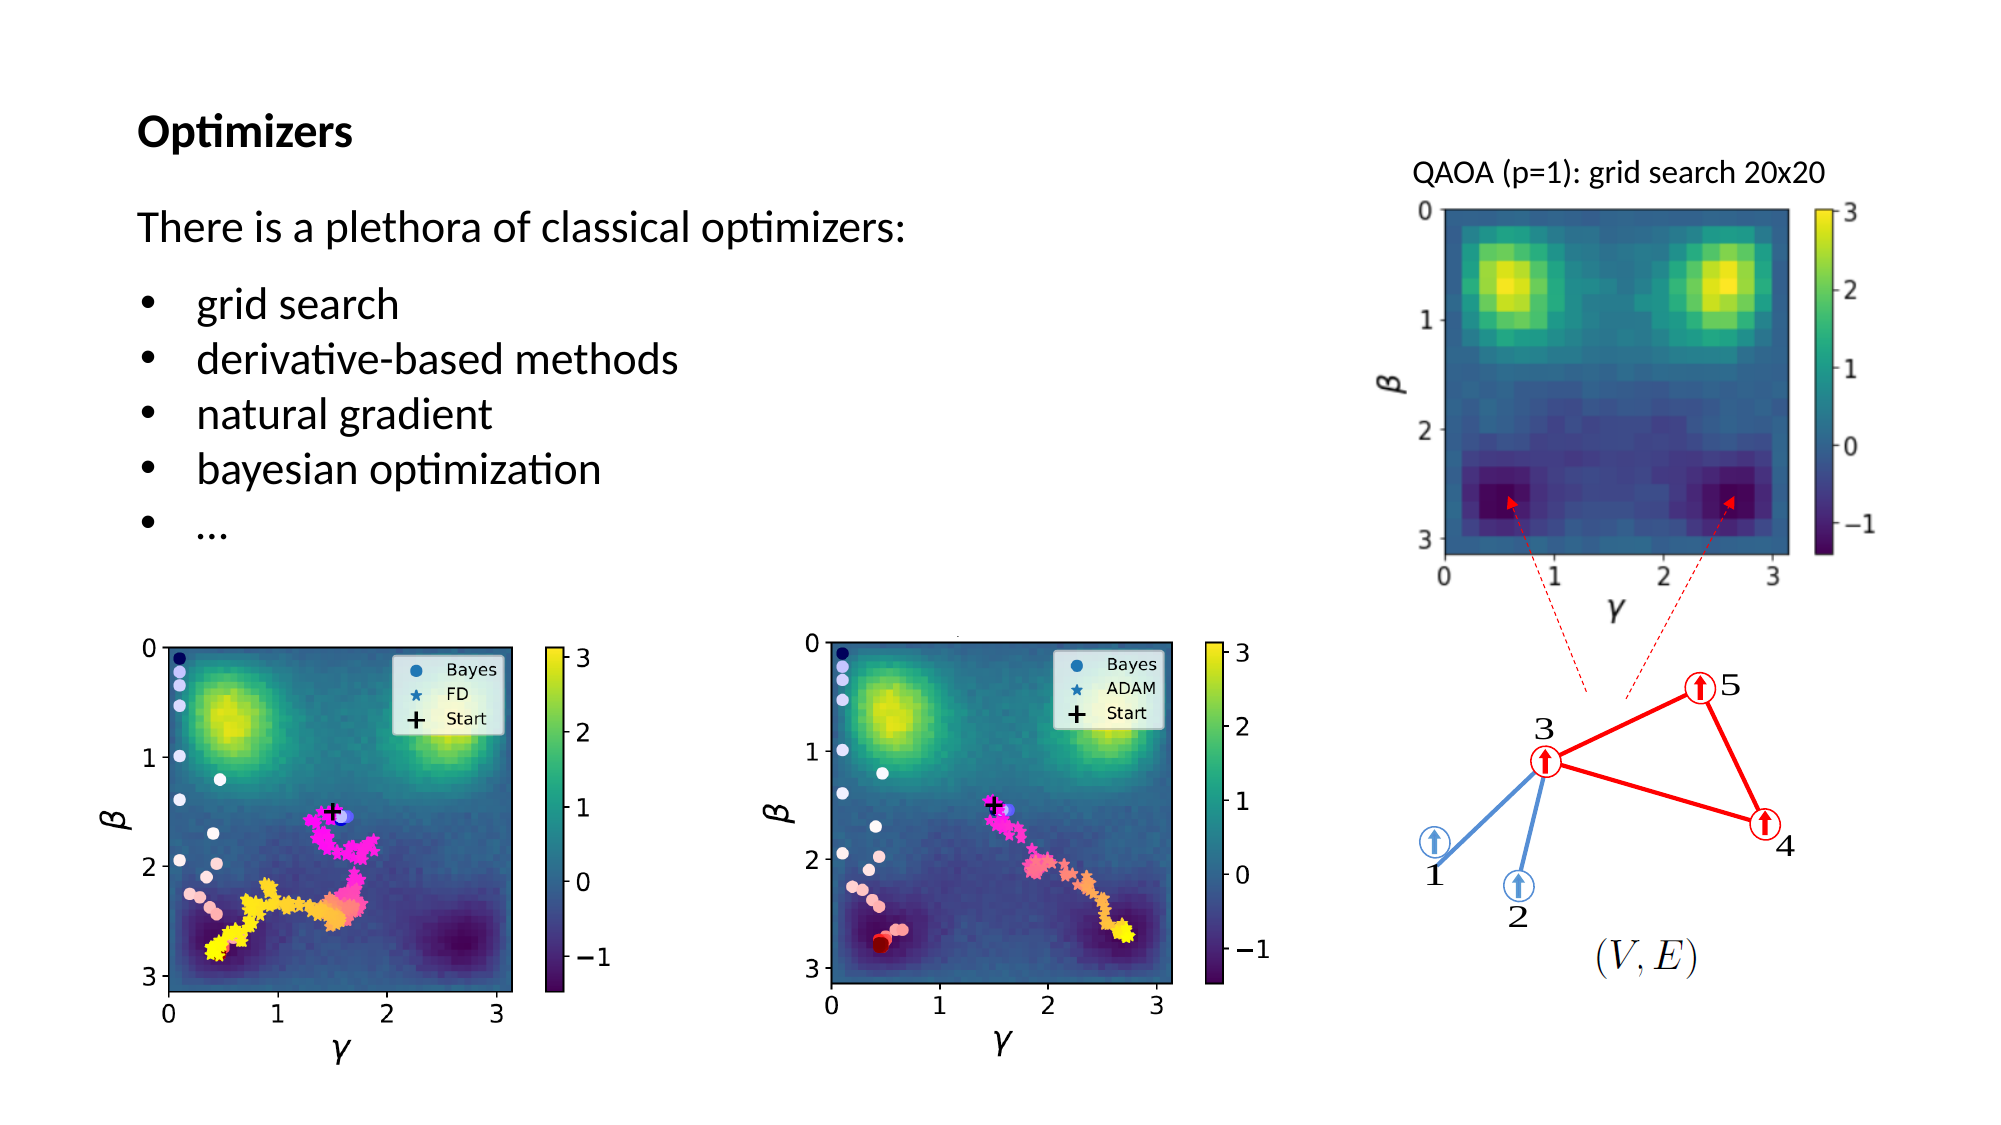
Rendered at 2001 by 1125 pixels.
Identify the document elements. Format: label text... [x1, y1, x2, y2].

text_box QAOA (p=1): grid search 20x20 [1397, 143, 1845, 169]
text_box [1508, 495, 1587, 692]
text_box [1625, 495, 1735, 699]
text_box [1503, 870, 1535, 902]
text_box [1419, 790, 1494, 838]
text_box [1530, 746, 1557, 776]
text_box [1750, 808, 1781, 840]
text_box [91, 614, 613, 1069]
text_box Optimizers [120, 86, 1633, 170]
text_box [1419, 838, 1451, 858]
text_box [1758, 810, 1772, 836]
picture [1369, 169, 1879, 631]
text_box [1494, 776, 1557, 870]
picture [1590, 934, 1699, 984]
text_box [1427, 838, 1441, 855]
text_box There is a plethora of classical optimizers: [122, 189, 940, 260]
text_box grid search derivative-based methods natural gradient bayesian optimization … [125, 266, 742, 611]
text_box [1557, 709, 1739, 872]
text_box [1538, 748, 1552, 774]
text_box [759, 606, 1271, 1063]
text_box [1511, 873, 1526, 899]
text_box [1689, 699, 1712, 704]
